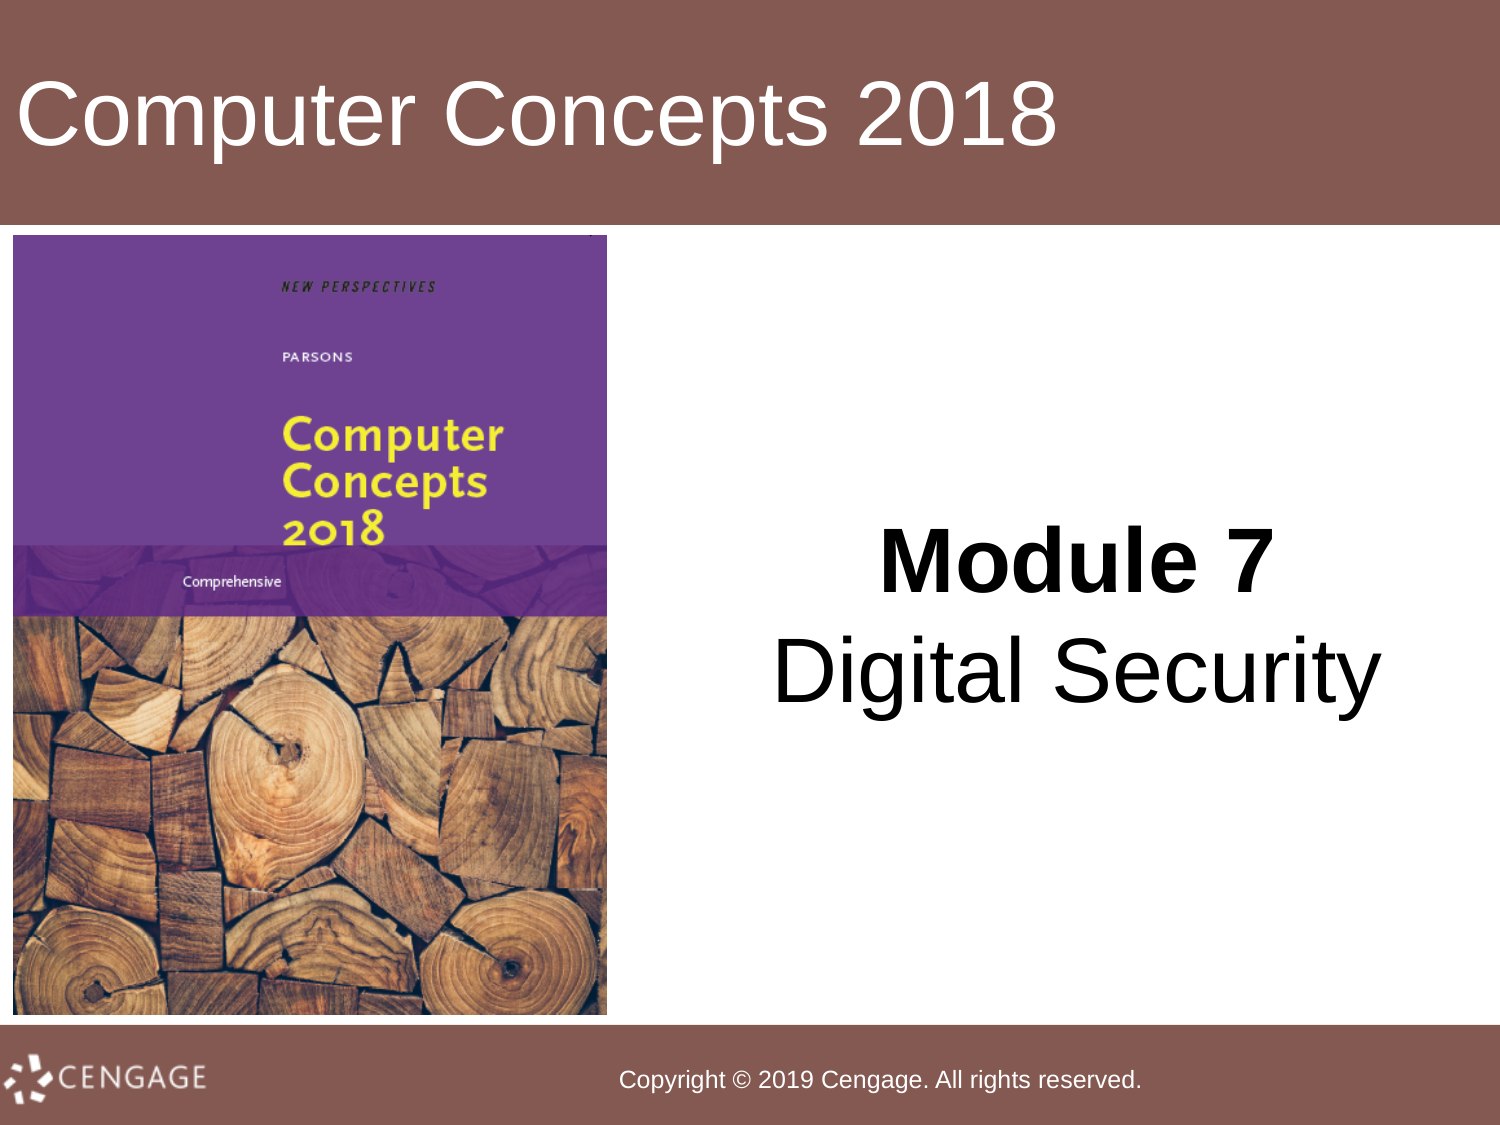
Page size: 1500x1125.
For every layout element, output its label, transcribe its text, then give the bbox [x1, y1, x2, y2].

picture [13, 235, 607, 1015]
list Copyright © 2019 Cengage. All rights reserved. [262, 1031, 1500, 1125]
picture [0, 1050, 212, 1107]
title Computer Concepts 2018 [0, 0, 1500, 219]
list Module 7 Digital Security [736, 408, 1419, 814]
